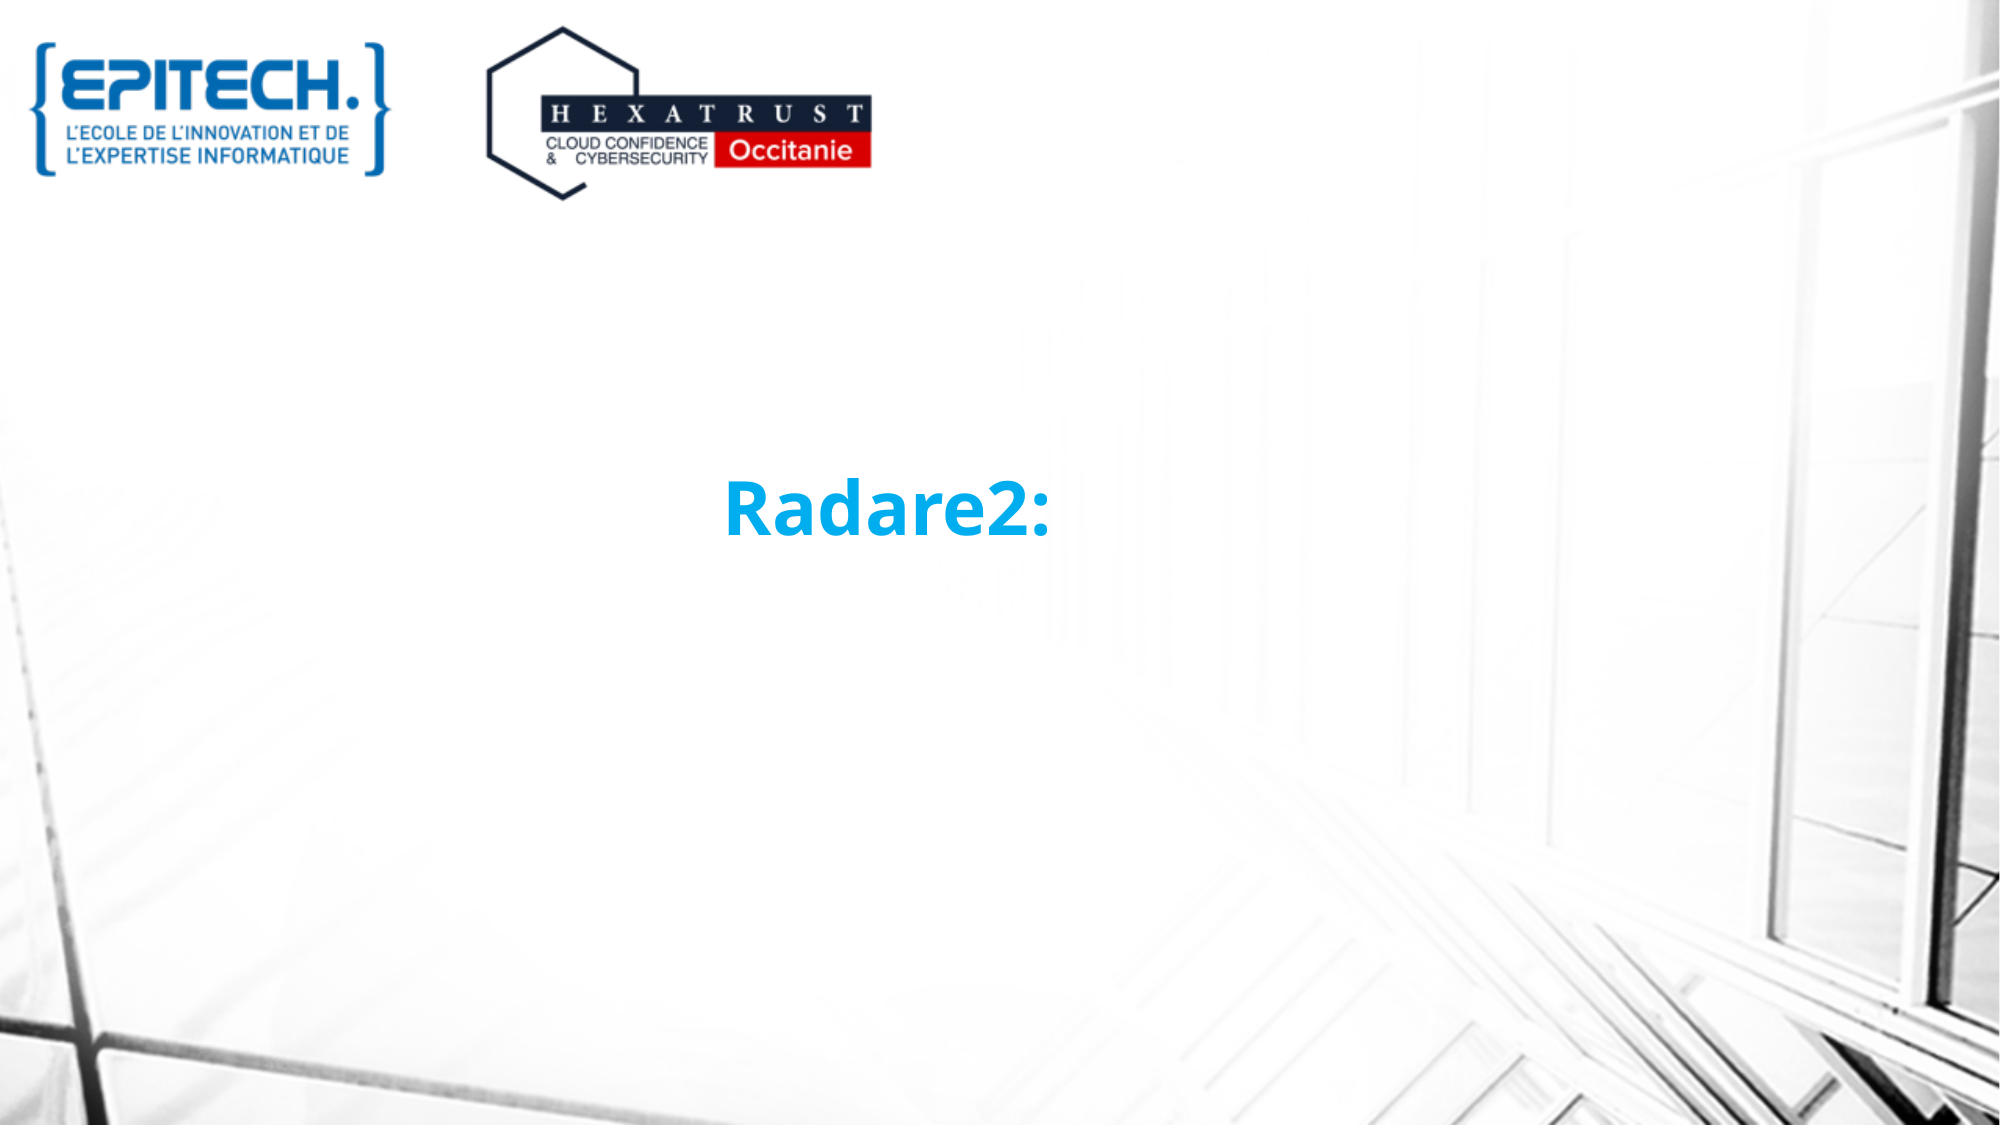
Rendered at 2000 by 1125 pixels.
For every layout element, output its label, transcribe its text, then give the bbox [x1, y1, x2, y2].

title Radare2: [174, 382, 1600, 558]
picture [0, 0, 2000, 1125]
